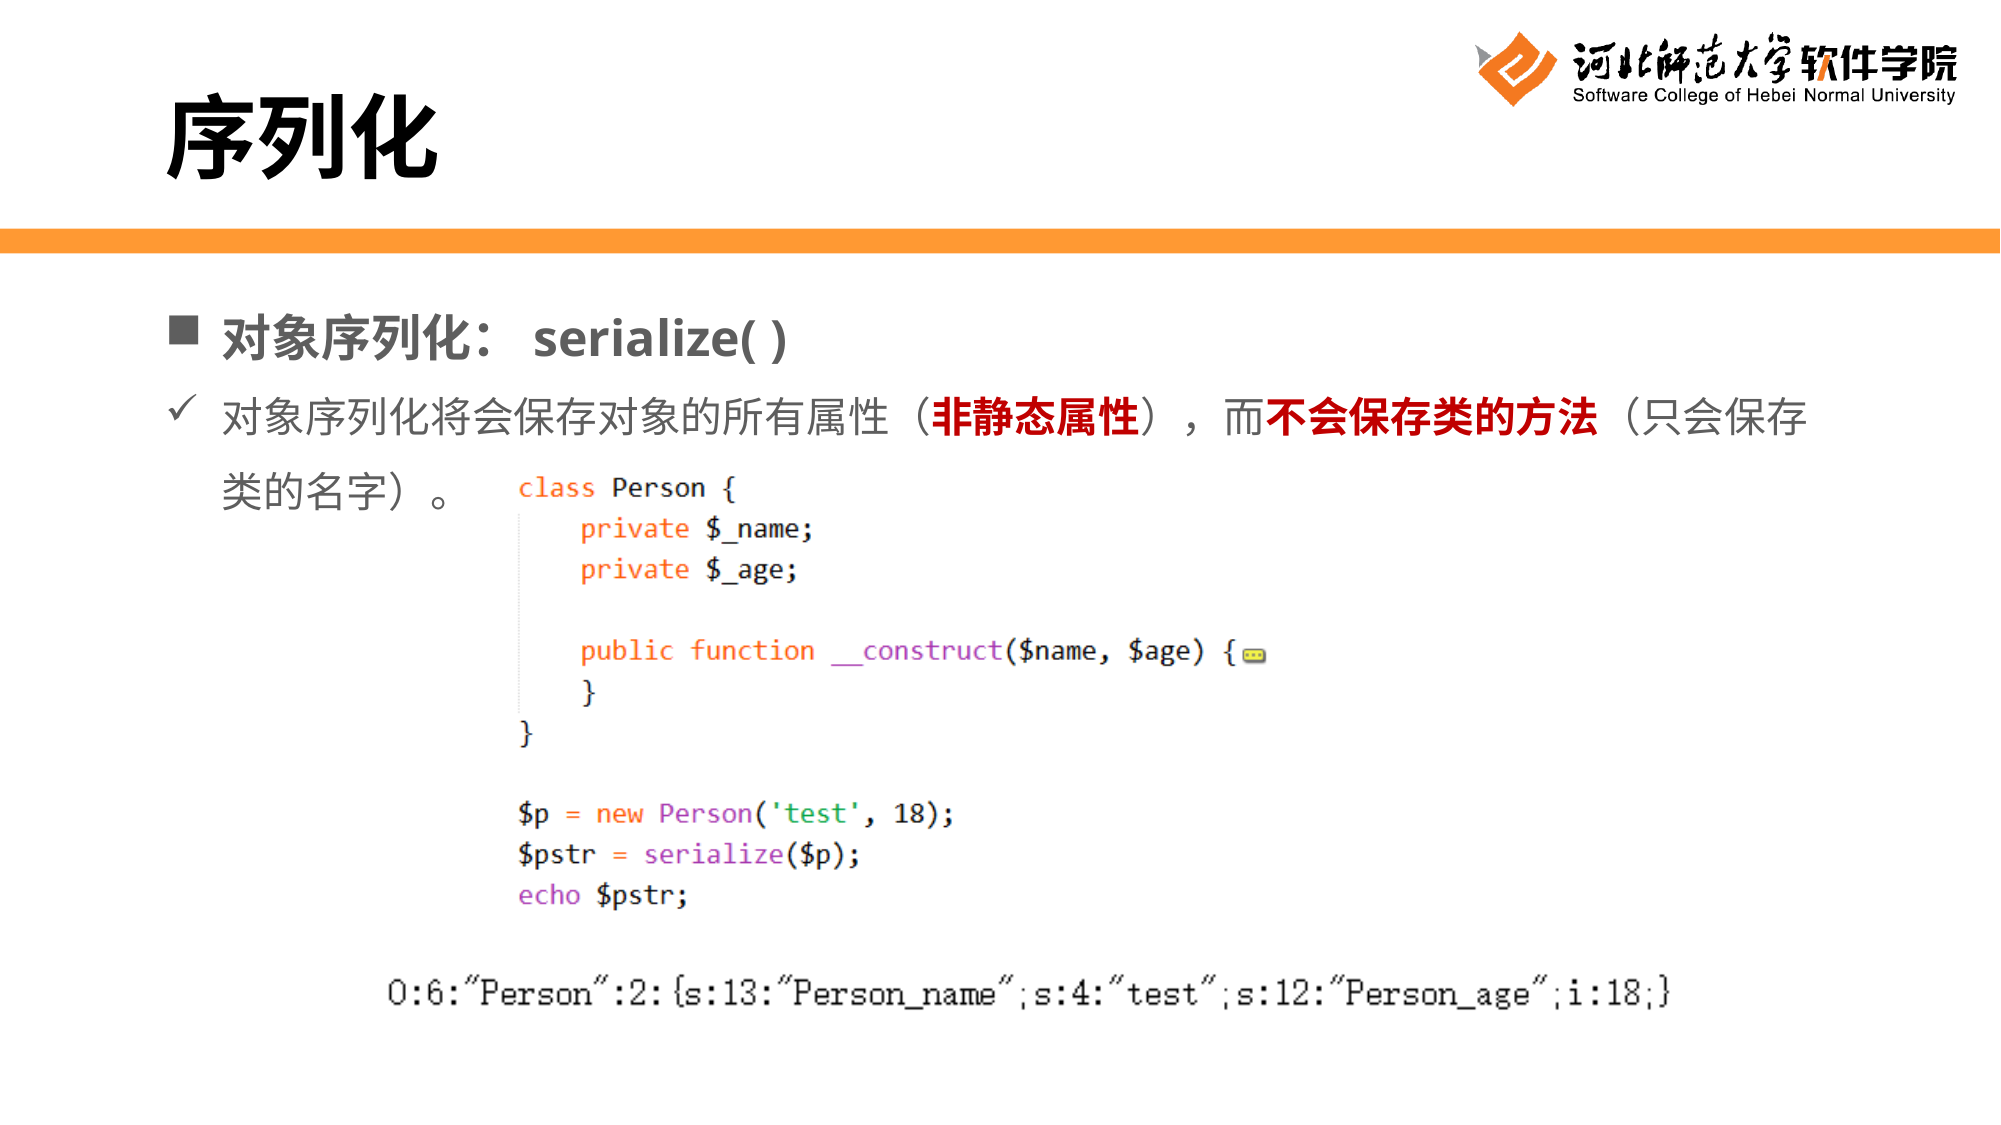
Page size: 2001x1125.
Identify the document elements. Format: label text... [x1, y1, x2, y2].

list 序列化 [150, 84, 1387, 198]
picture [509, 461, 1271, 920]
picture [383, 959, 1681, 1024]
picture [1475, 31, 1957, 107]
text_box 对象序列化：serialize( ) 对象序列化将会保存对象的所有属性（非静态属性），而不会保存类的方法（只会保存类的名字）。 [150, 268, 1859, 599]
